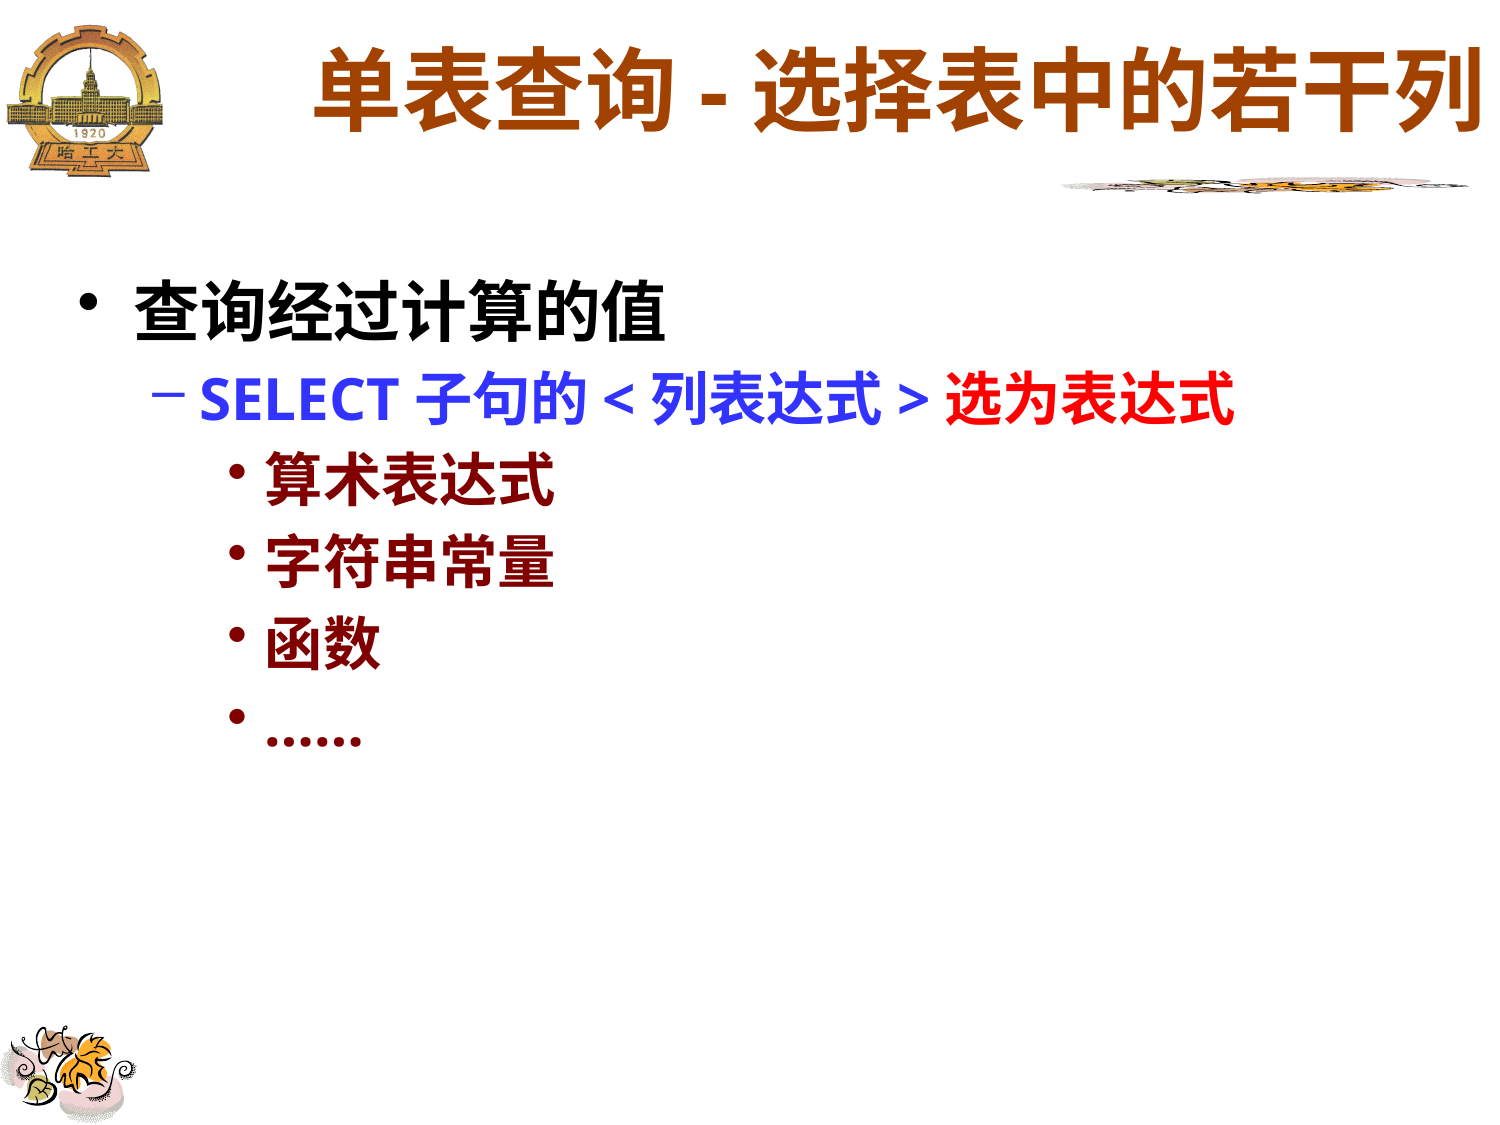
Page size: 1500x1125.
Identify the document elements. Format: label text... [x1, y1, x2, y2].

title 单表查询-选择表中的若干列 [162, 0, 1500, 176]
list 查询经过计算的值 SELECT子句的<列表达式>选为表达式 算术表达式 字符串常量 函数 …… [62, 262, 1413, 1006]
picture [0, 24, 175, 182]
